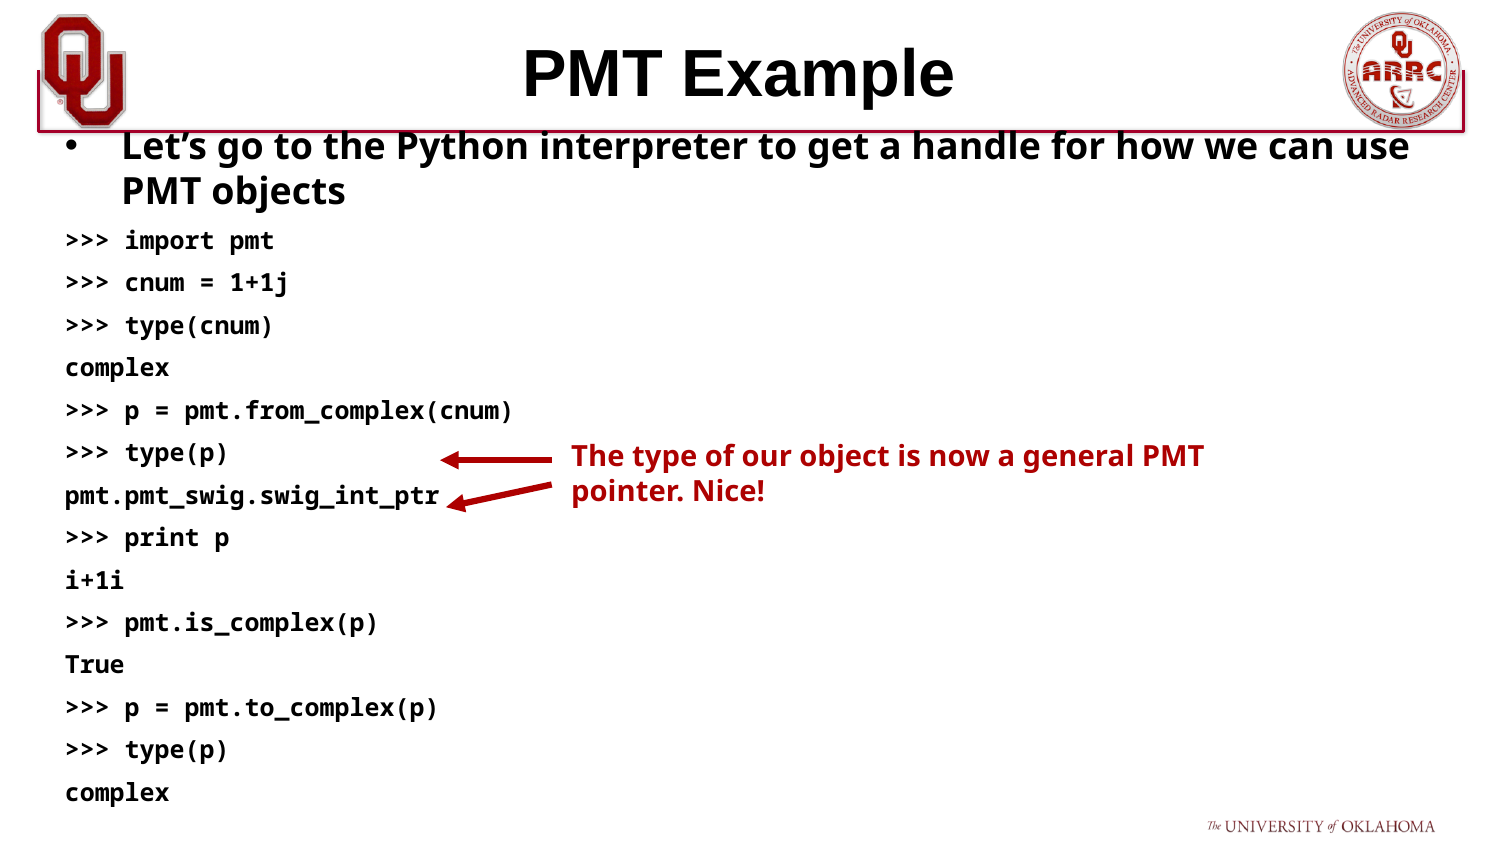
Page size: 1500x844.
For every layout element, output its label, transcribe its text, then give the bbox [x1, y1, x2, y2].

picture [1200, 812, 1441, 839]
list Let’s go to the Python interpreter to get a handle for how we can use PMT objects >>> import pmt >>> cnum = 1+1j >>> type(cnum) complex >>> p = pmt.from_complex(cnum) >>> type(p) pmt.pmt_swig.swig_int_ptr >>> print p i+1i >>> pmt.is_complex(p) True >>> p = pmt.to_complex(p) >>> type(p) complex [31, 114, 1469, 777]
picture [38, 8, 129, 114]
title PMT Example [172, 20, 1307, 114]
picture [1339, 8, 1464, 114]
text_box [445, 484, 552, 508]
text_box The type of our object is now a general PMT pointer. Nice! [556, 429, 1314, 516]
